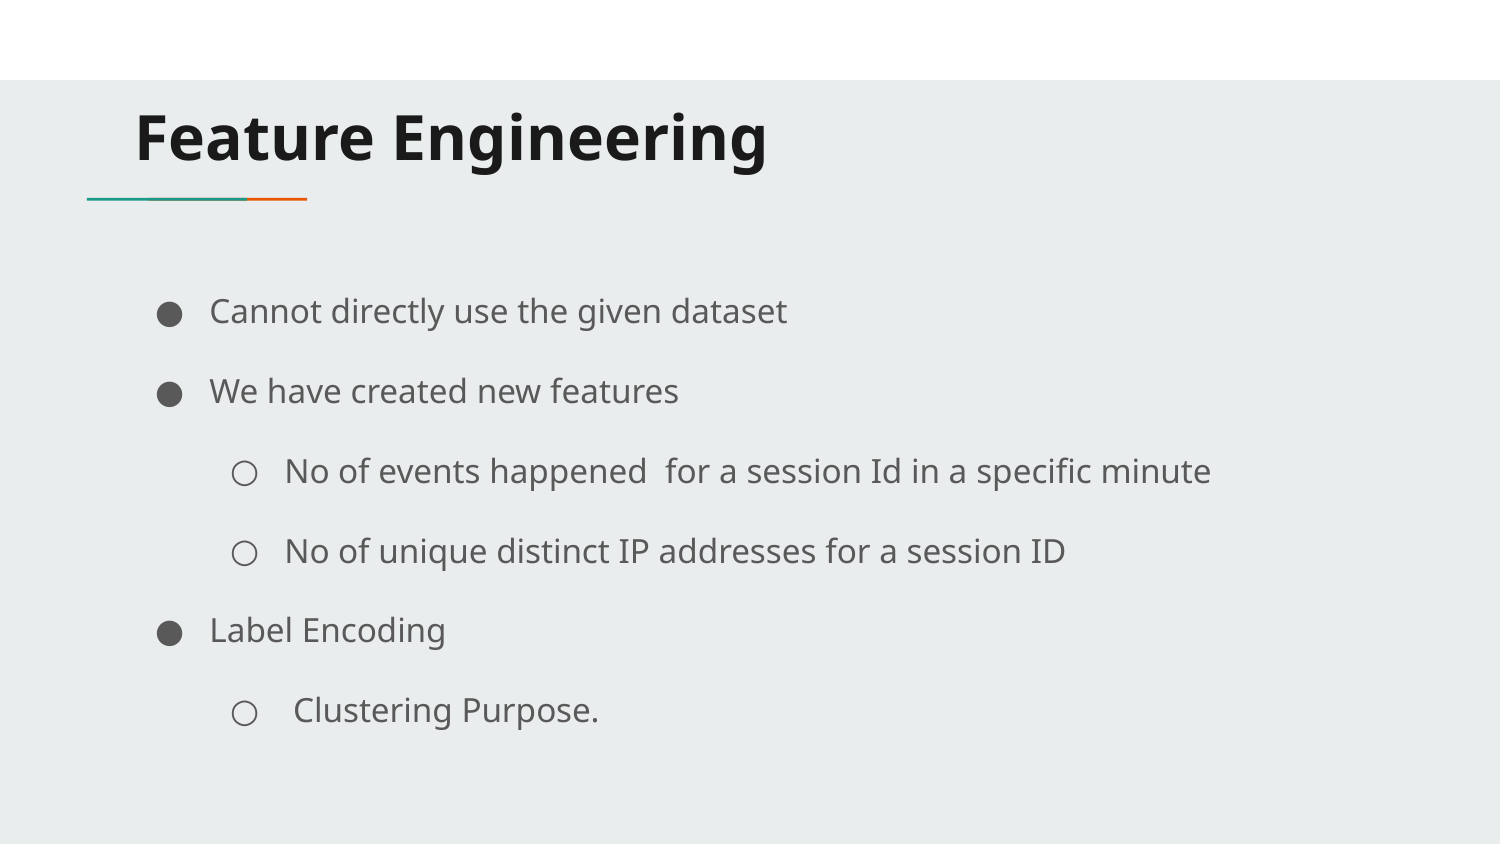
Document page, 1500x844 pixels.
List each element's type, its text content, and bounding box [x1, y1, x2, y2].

title Feature Engineering [119, 82, 1381, 275]
subtitle Cannot directly use the given dataset We have created new features No of events happened for a session Id in a specific minute No of unique distinct IP addresses for a session ID Label Encoding Clustering Purpose. [119, 275, 1381, 793]
